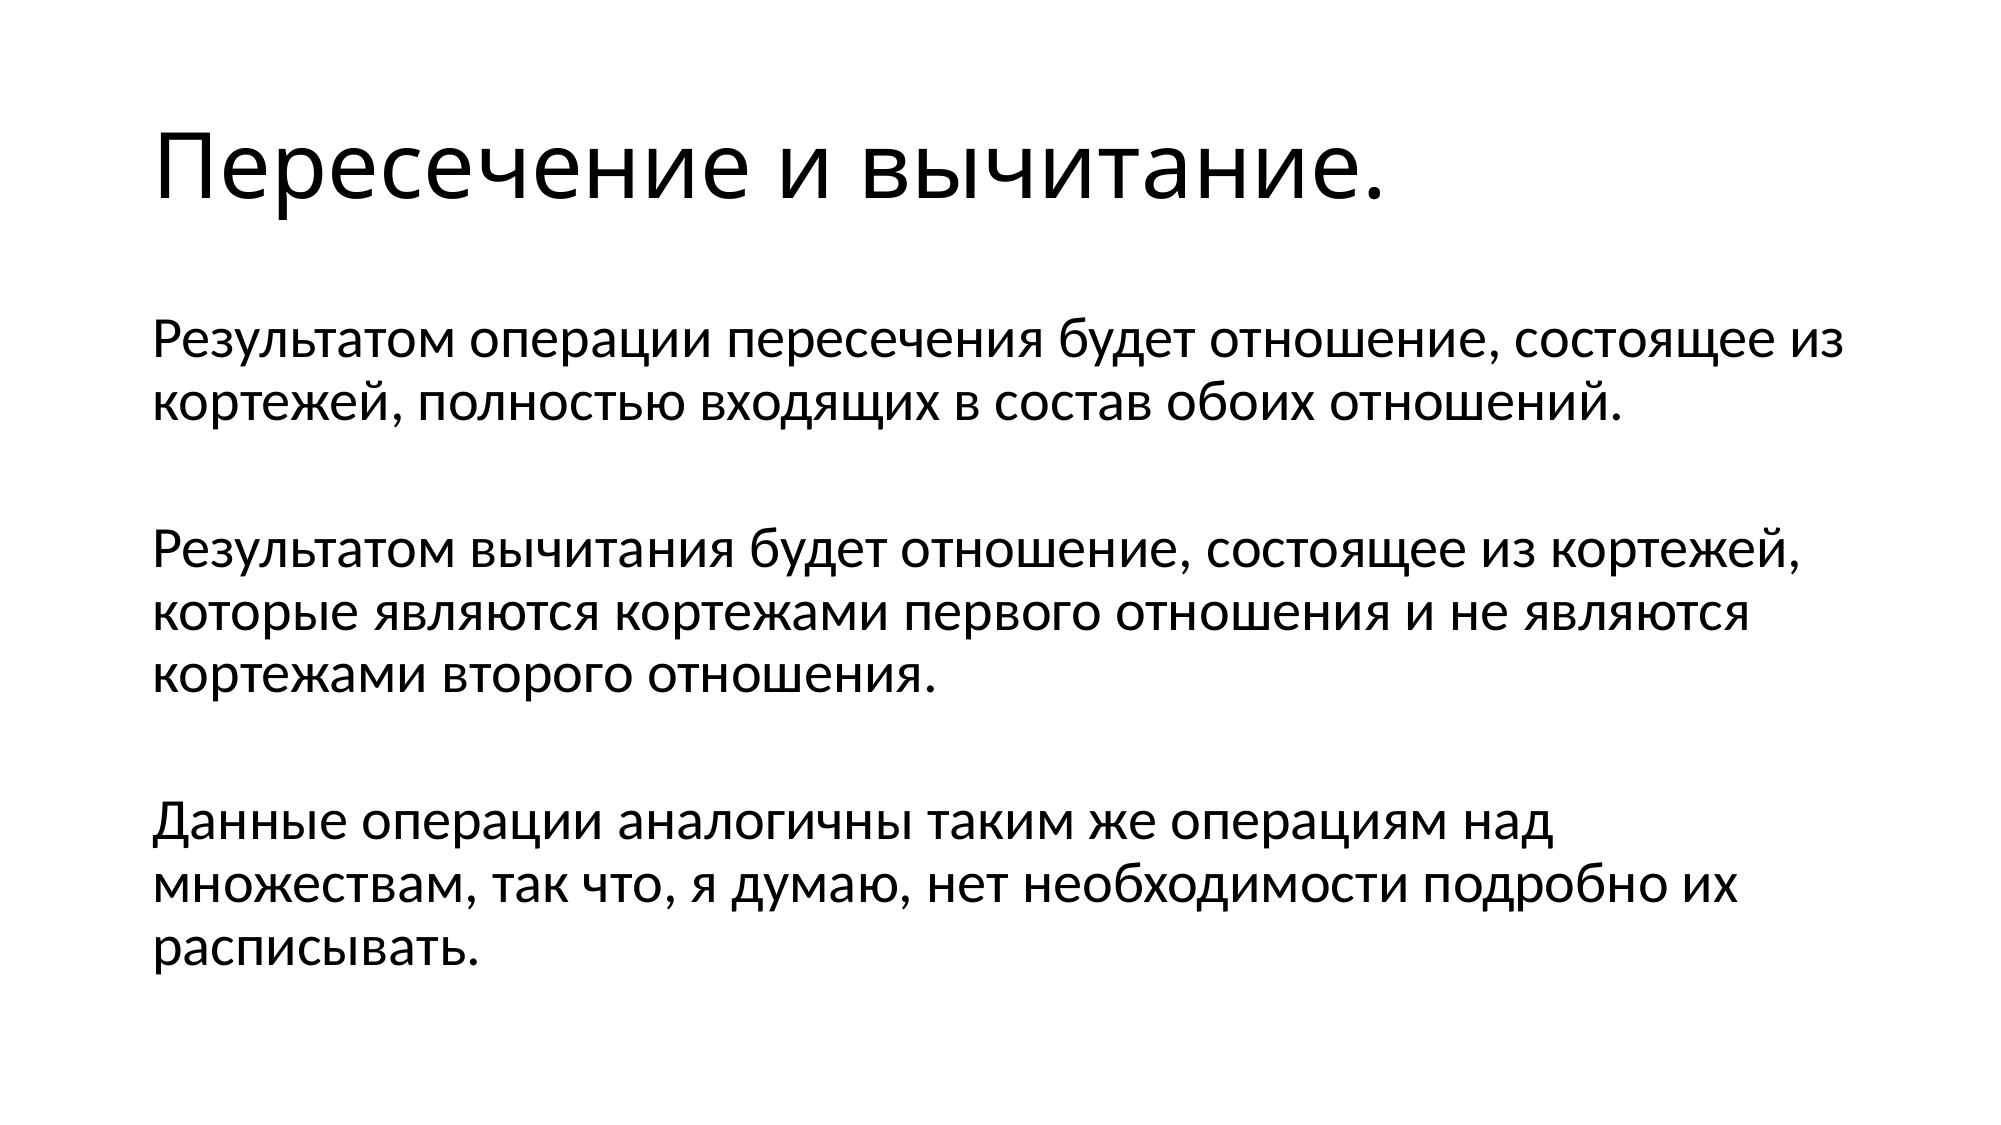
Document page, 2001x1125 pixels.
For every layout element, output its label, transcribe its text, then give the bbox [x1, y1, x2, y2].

list Результатом операции пересечения будет отношение, состоящее из кортежей, полностью входящих в состав обоих отношений. Результатом вычитания будет отношение, состоящее из кортежей, которые являются кортежами первого отношения и не являются кортежами второго отношения. Данные операции аналогичны таким же операциям над множествам, так что, я думаю, нет необходимости подробно их расписывать. [137, 299, 1863, 1014]
title Пересечение и вычитание. [137, 59, 1863, 278]
